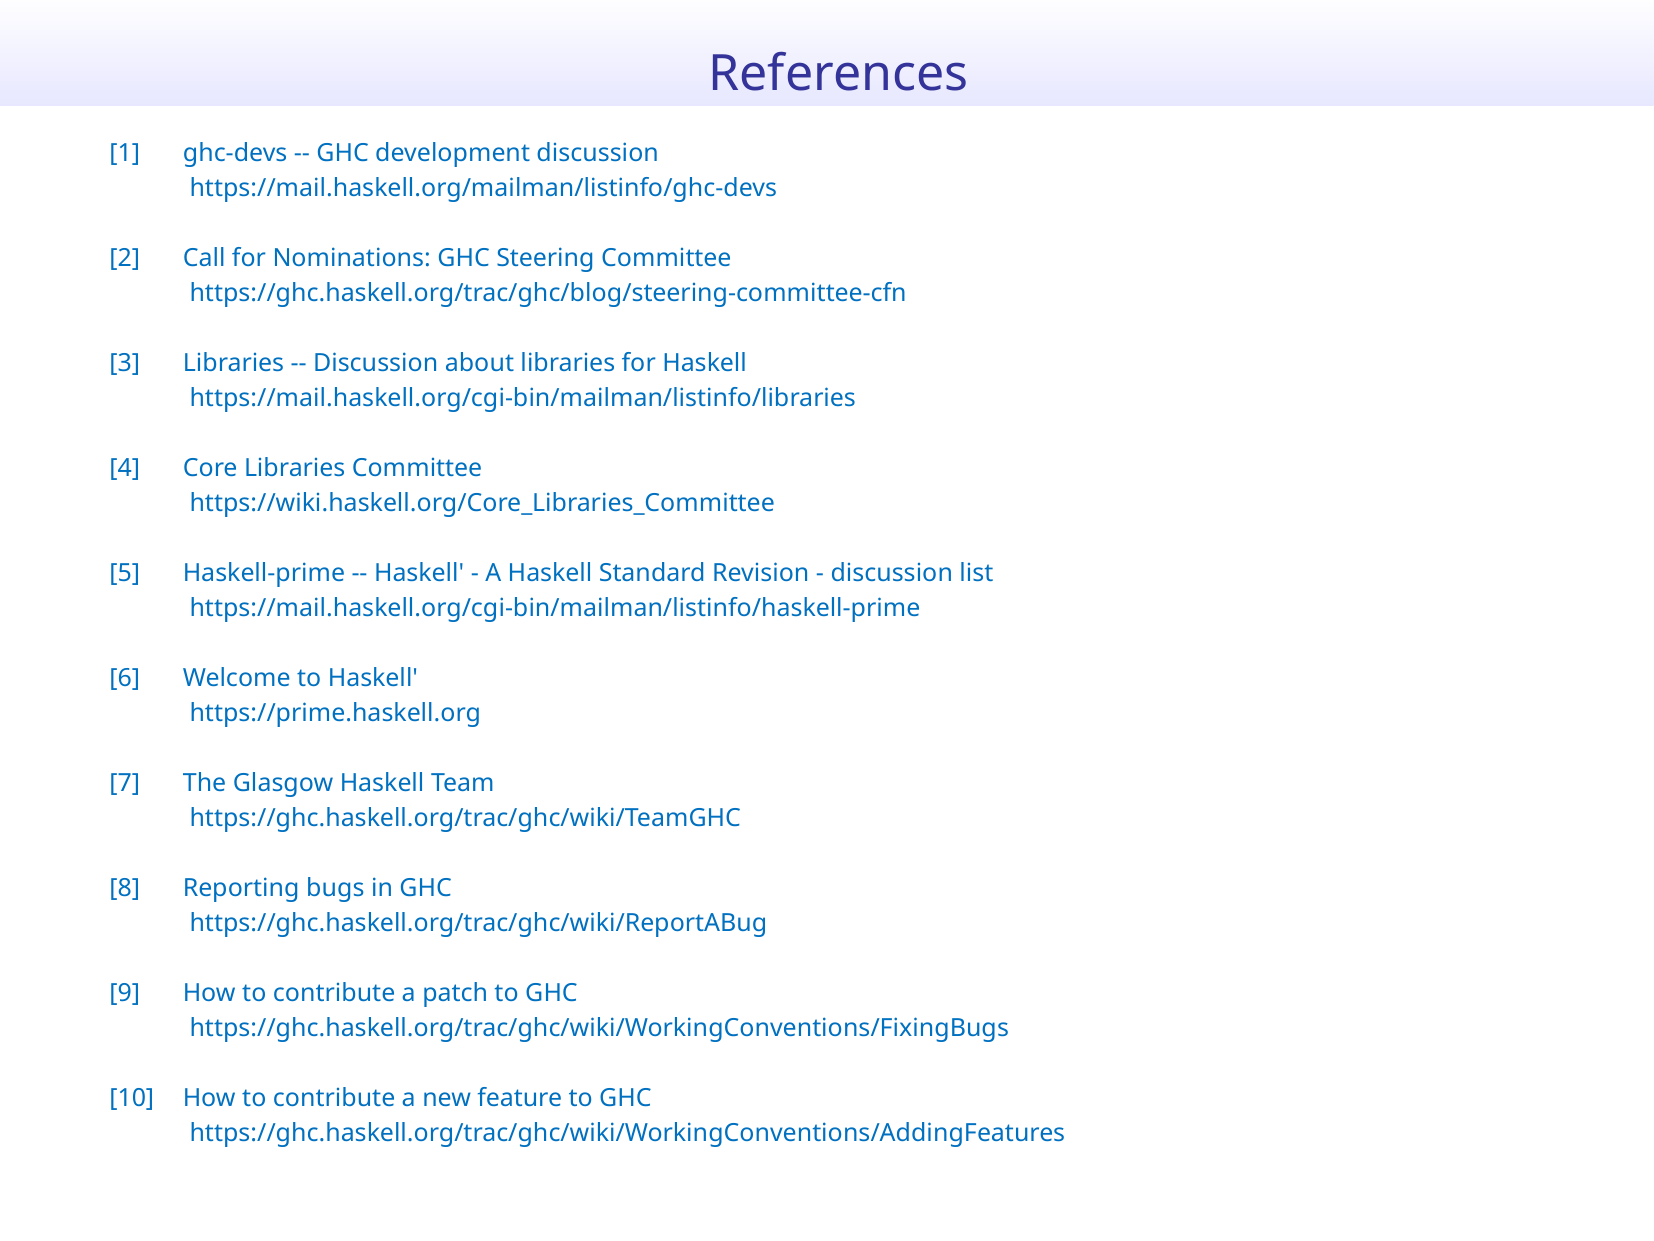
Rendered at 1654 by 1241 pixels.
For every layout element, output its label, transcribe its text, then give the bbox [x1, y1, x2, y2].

text_box [1] ghc-devs -- GHC development discussion https://mail.haskell.org/mailman/listinfo/ghc-devs [2] Call for Nominations: GHC Steering Committee https://ghc.haskell.org/trac/ghc/blog/steering-committee-cfn [3] Libraries -- Discussion about libraries for Haskell https://mail.haskell.org/cgi-bin/mailman/listinfo/libraries [4] Core Libraries Committee https://wiki.haskell.org/Core_Libraries_Committee [5] Haskell-prime -- Haskell' - A Haskell Standard Revision - discussion list https://mail.haskell.org/cgi-bin/mailman/listinfo/haskell-prime [6] Welcome to Haskell' https://prime.haskell.org [7] The Glasgow Haskell Team https://ghc.haskell.org/trac/ghc/wiki/TeamGHC [8] Reporting bugs in GHC https://ghc.haskell.org/trac/ghc/wiki/ReportABug [9] How to contribute a patch to GHC https://ghc.haskell.org/trac/ghc/wiki/WorkingConventions/FixingBugs [10] How to contribute a new feature to GHC https://ghc.haskell.org/trac/ghc/wiki/WorkingConventions/AddingFeatures [94, 123, 1572, 1176]
text_box References [59, 22, 1619, 166]
